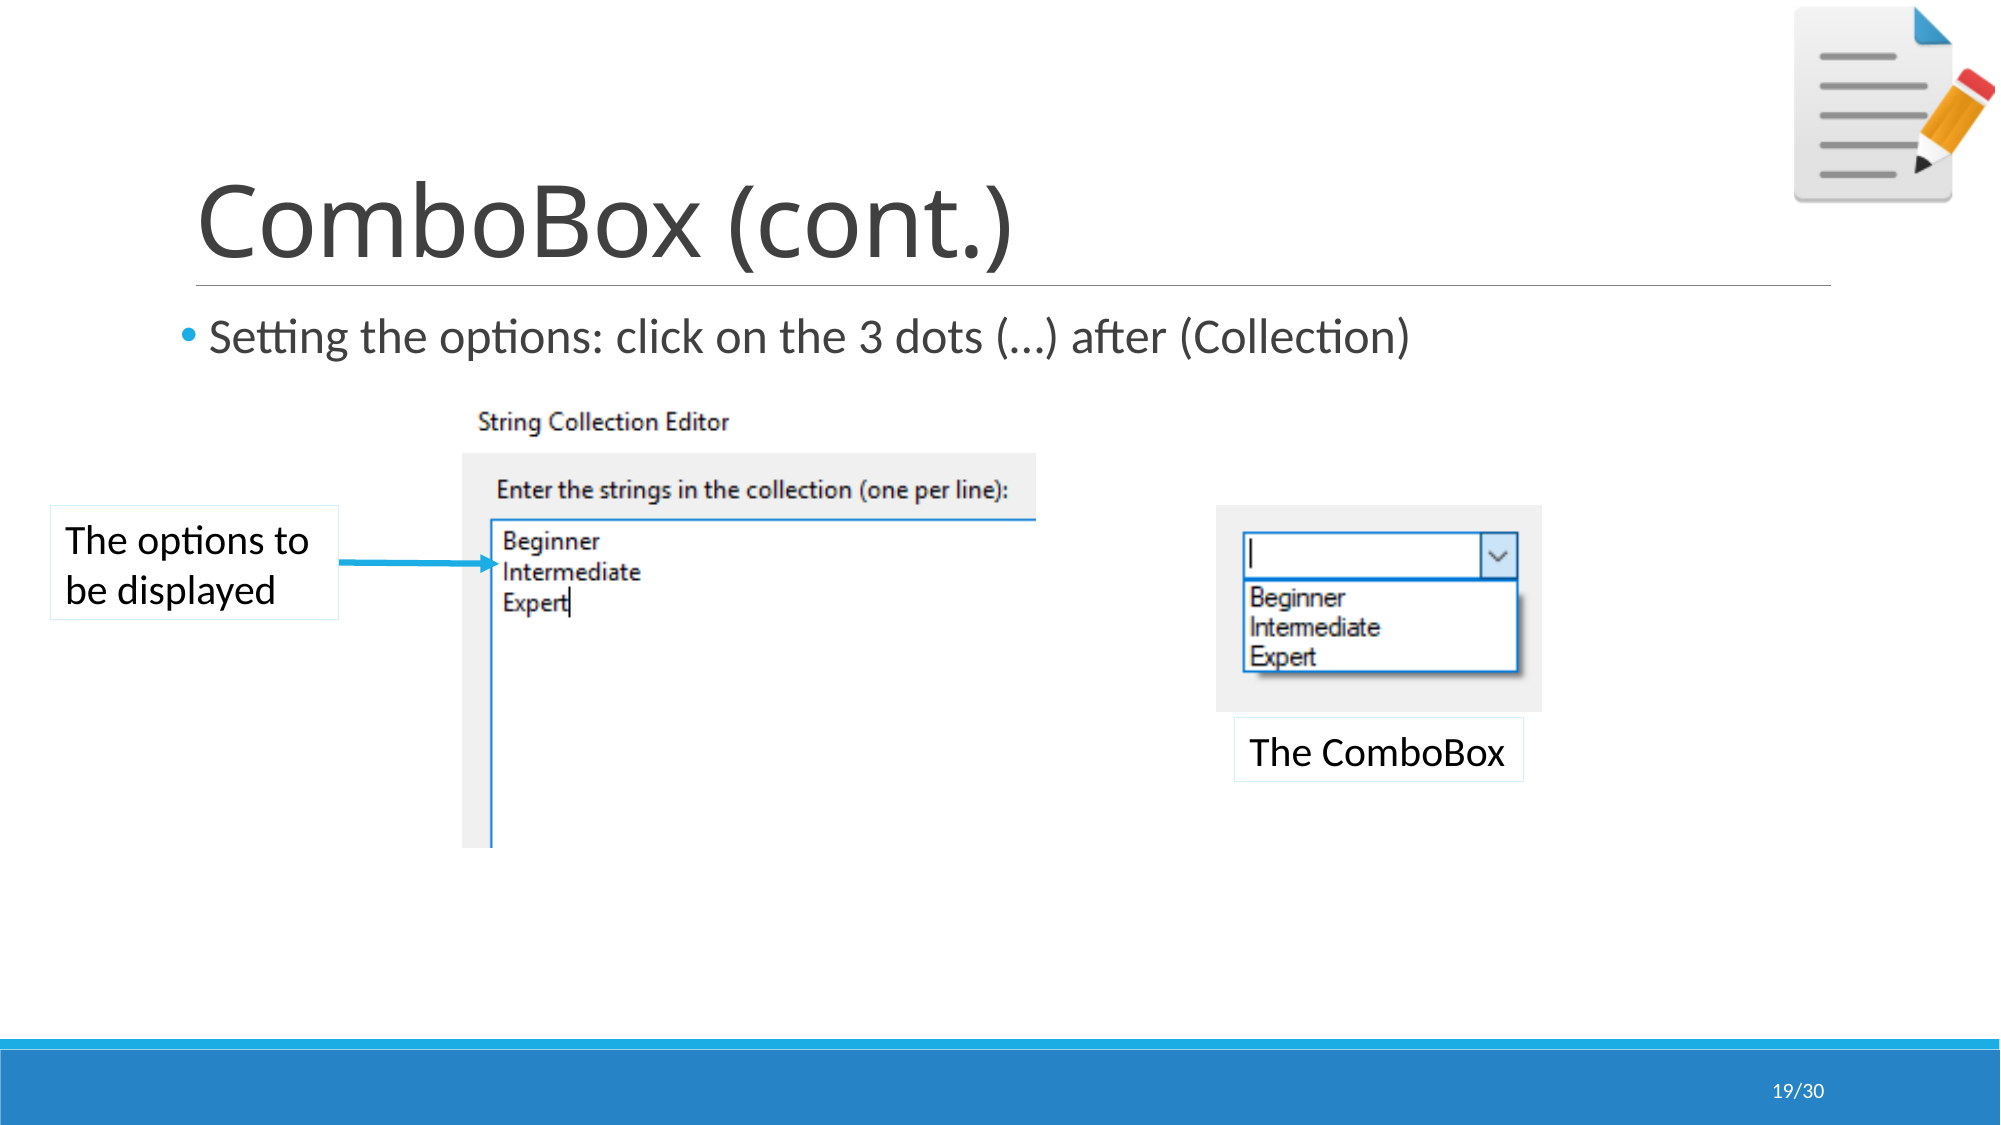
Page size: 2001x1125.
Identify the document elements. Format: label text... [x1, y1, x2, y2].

slide_number 19/30 [1624, 1059, 1840, 1120]
picture [462, 394, 1036, 849]
text_box The ComboBox [1234, 721, 1524, 782]
title ComboBox (cont.) [180, 47, 1830, 285]
text_box The options to be displayed [50, 505, 339, 620]
picture [1794, 4, 1996, 206]
list Setting the options: click on the 3 dots (…) after (Collection) [180, 302, 1830, 963]
picture [1216, 504, 1542, 713]
